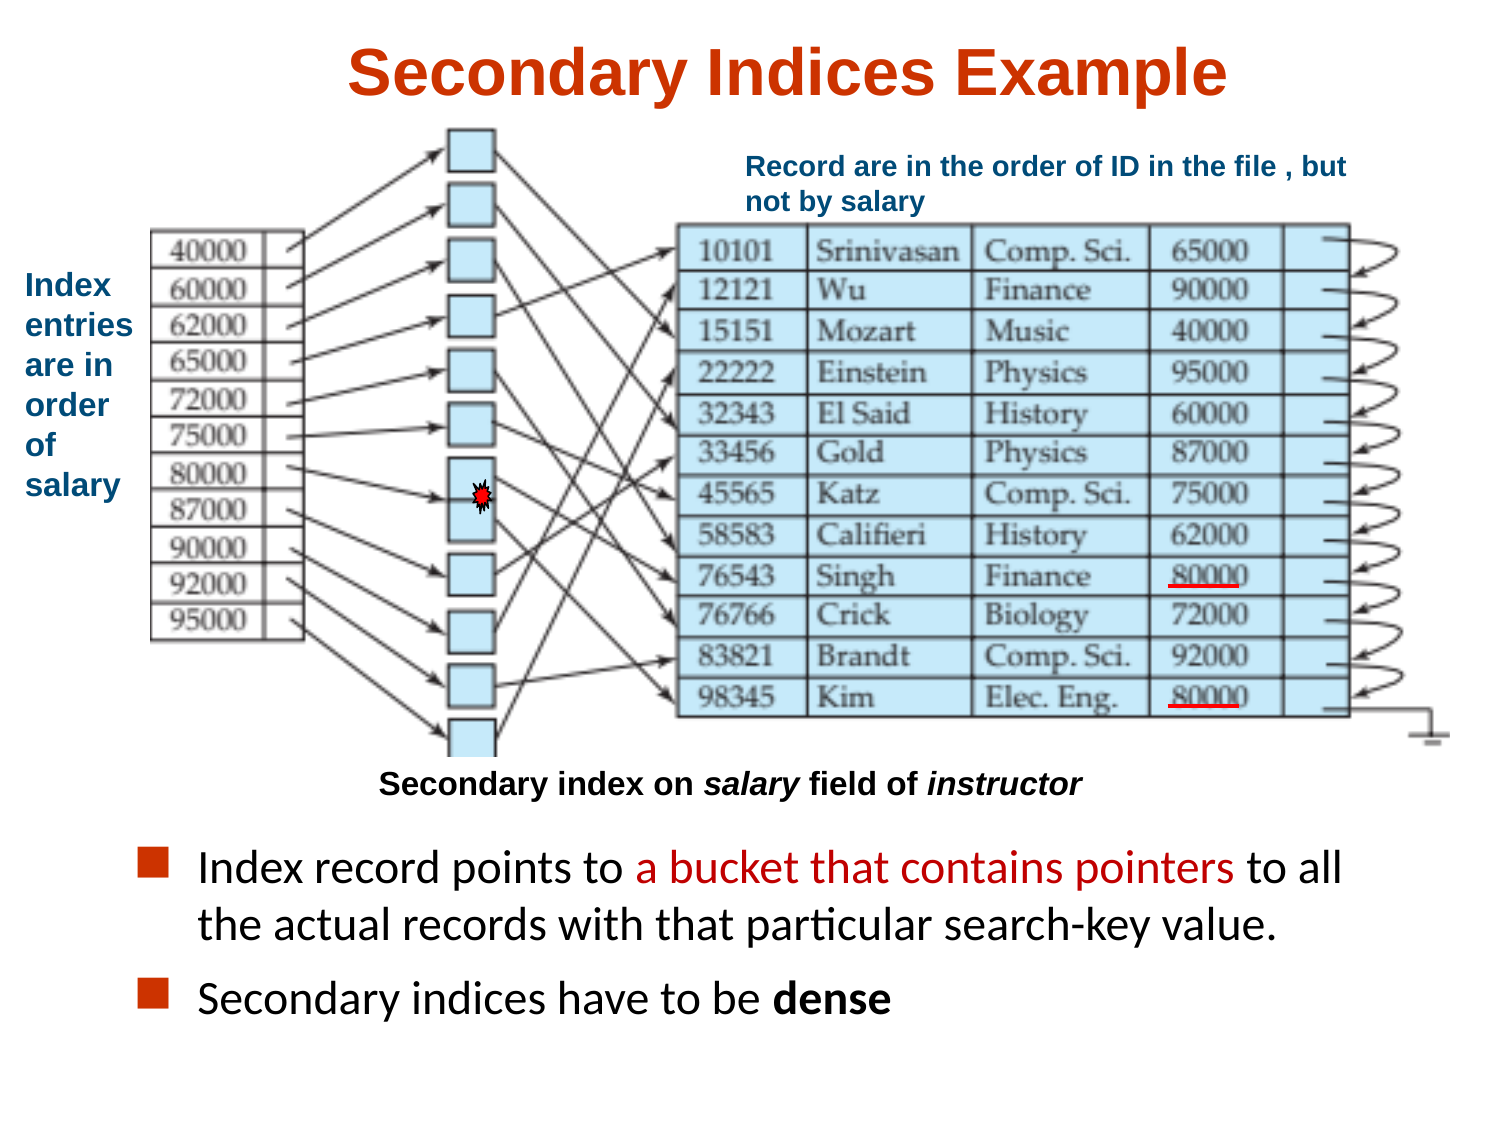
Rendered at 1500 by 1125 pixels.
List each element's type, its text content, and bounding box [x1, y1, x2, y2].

list Index record points to a bucket that contains pointers to all the actual records with that particular search-key value. Secondary indices have to be dense [126, 827, 1383, 1023]
text_box Secondary index on salary field of instructor [363, 765, 1097, 810]
title Secondary Indices Example [125, 15, 1452, 117]
text_box Index entries are in order of salary [10, 256, 144, 511]
picture [149, 126, 1451, 758]
